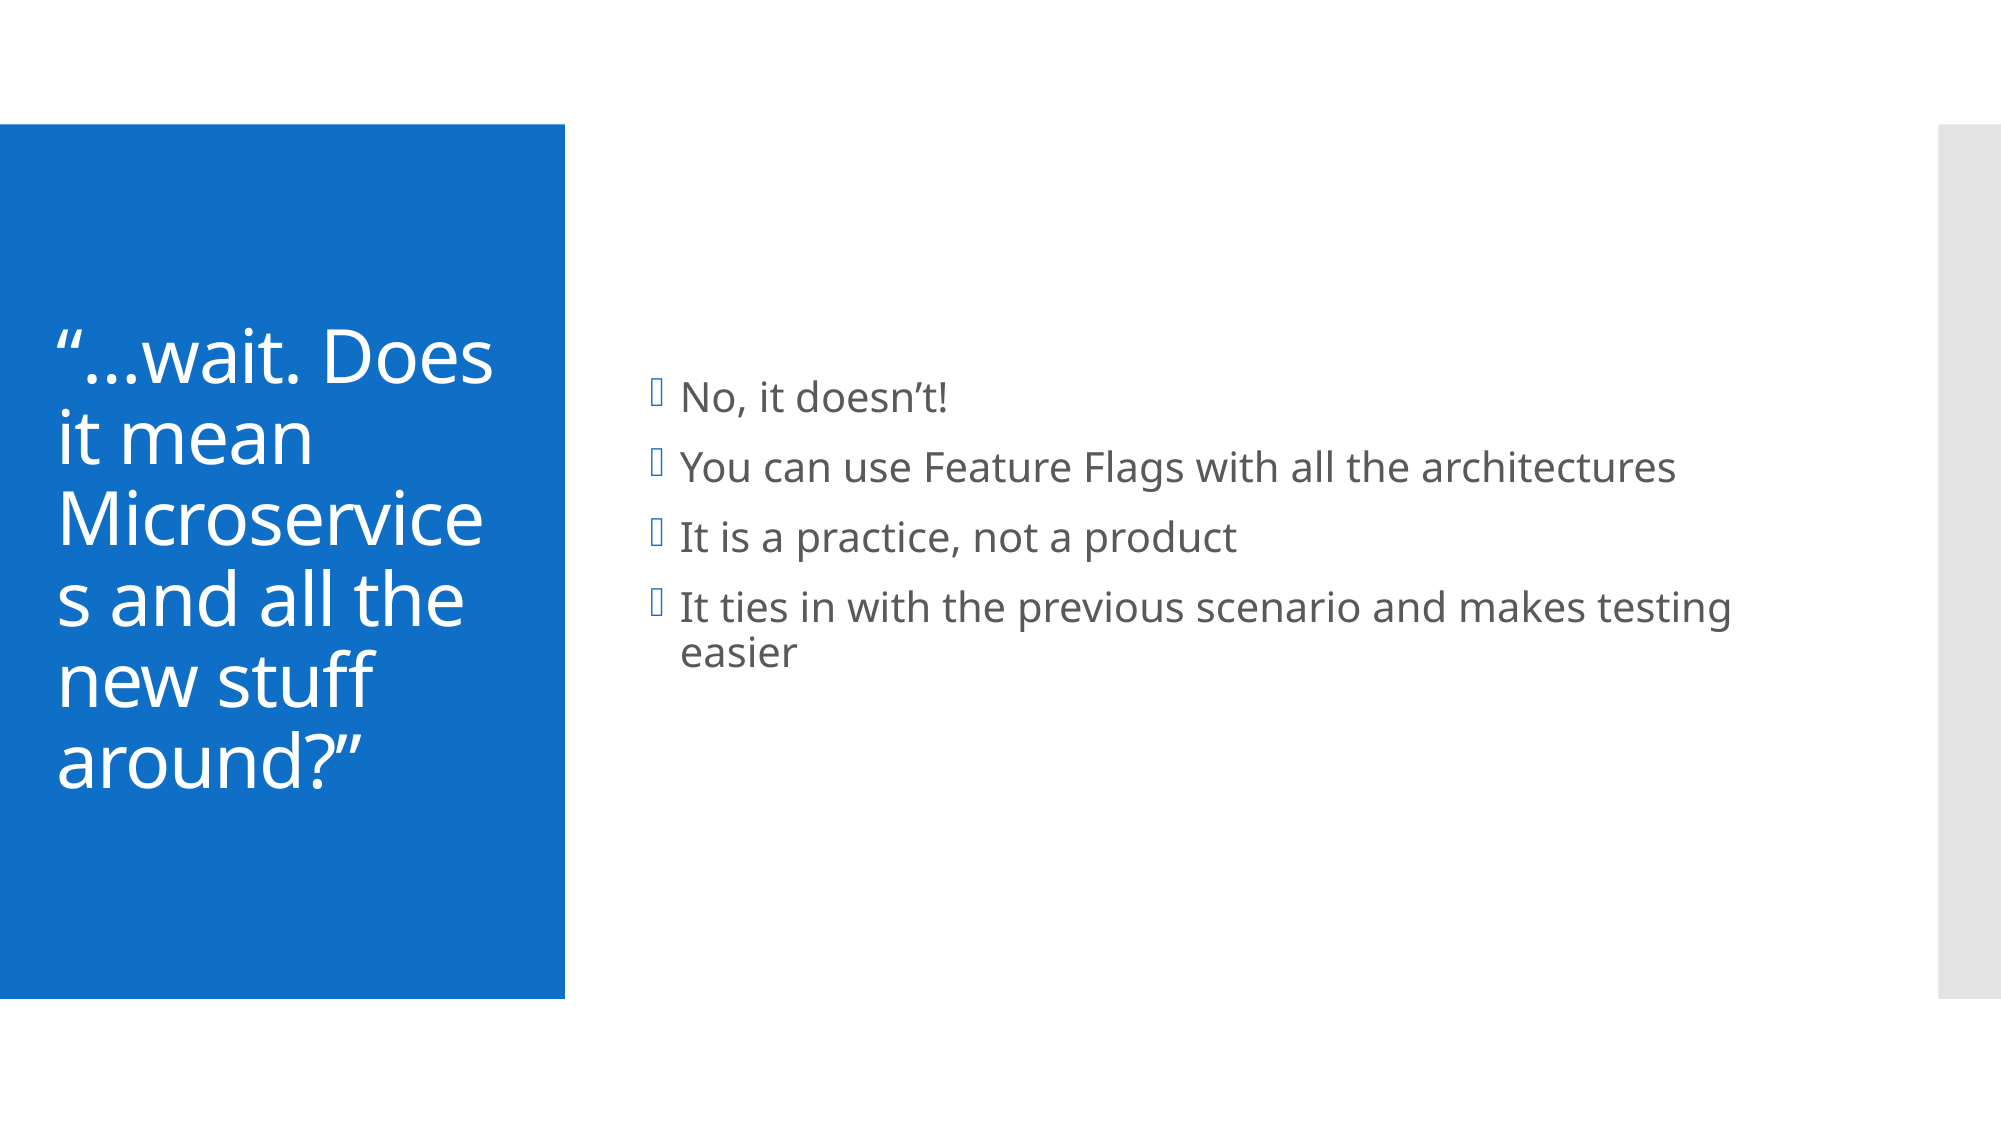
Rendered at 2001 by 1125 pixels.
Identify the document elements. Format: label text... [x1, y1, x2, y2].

title “…wait. Does it mean Microservices and all the new stuff around?” [41, 184, 525, 940]
list No, it doesn’t! You can use Feature Flags with all the architectures It is a practice, not a product It ties in with the previous scenario and makes testing easier [634, 141, 1835, 982]
